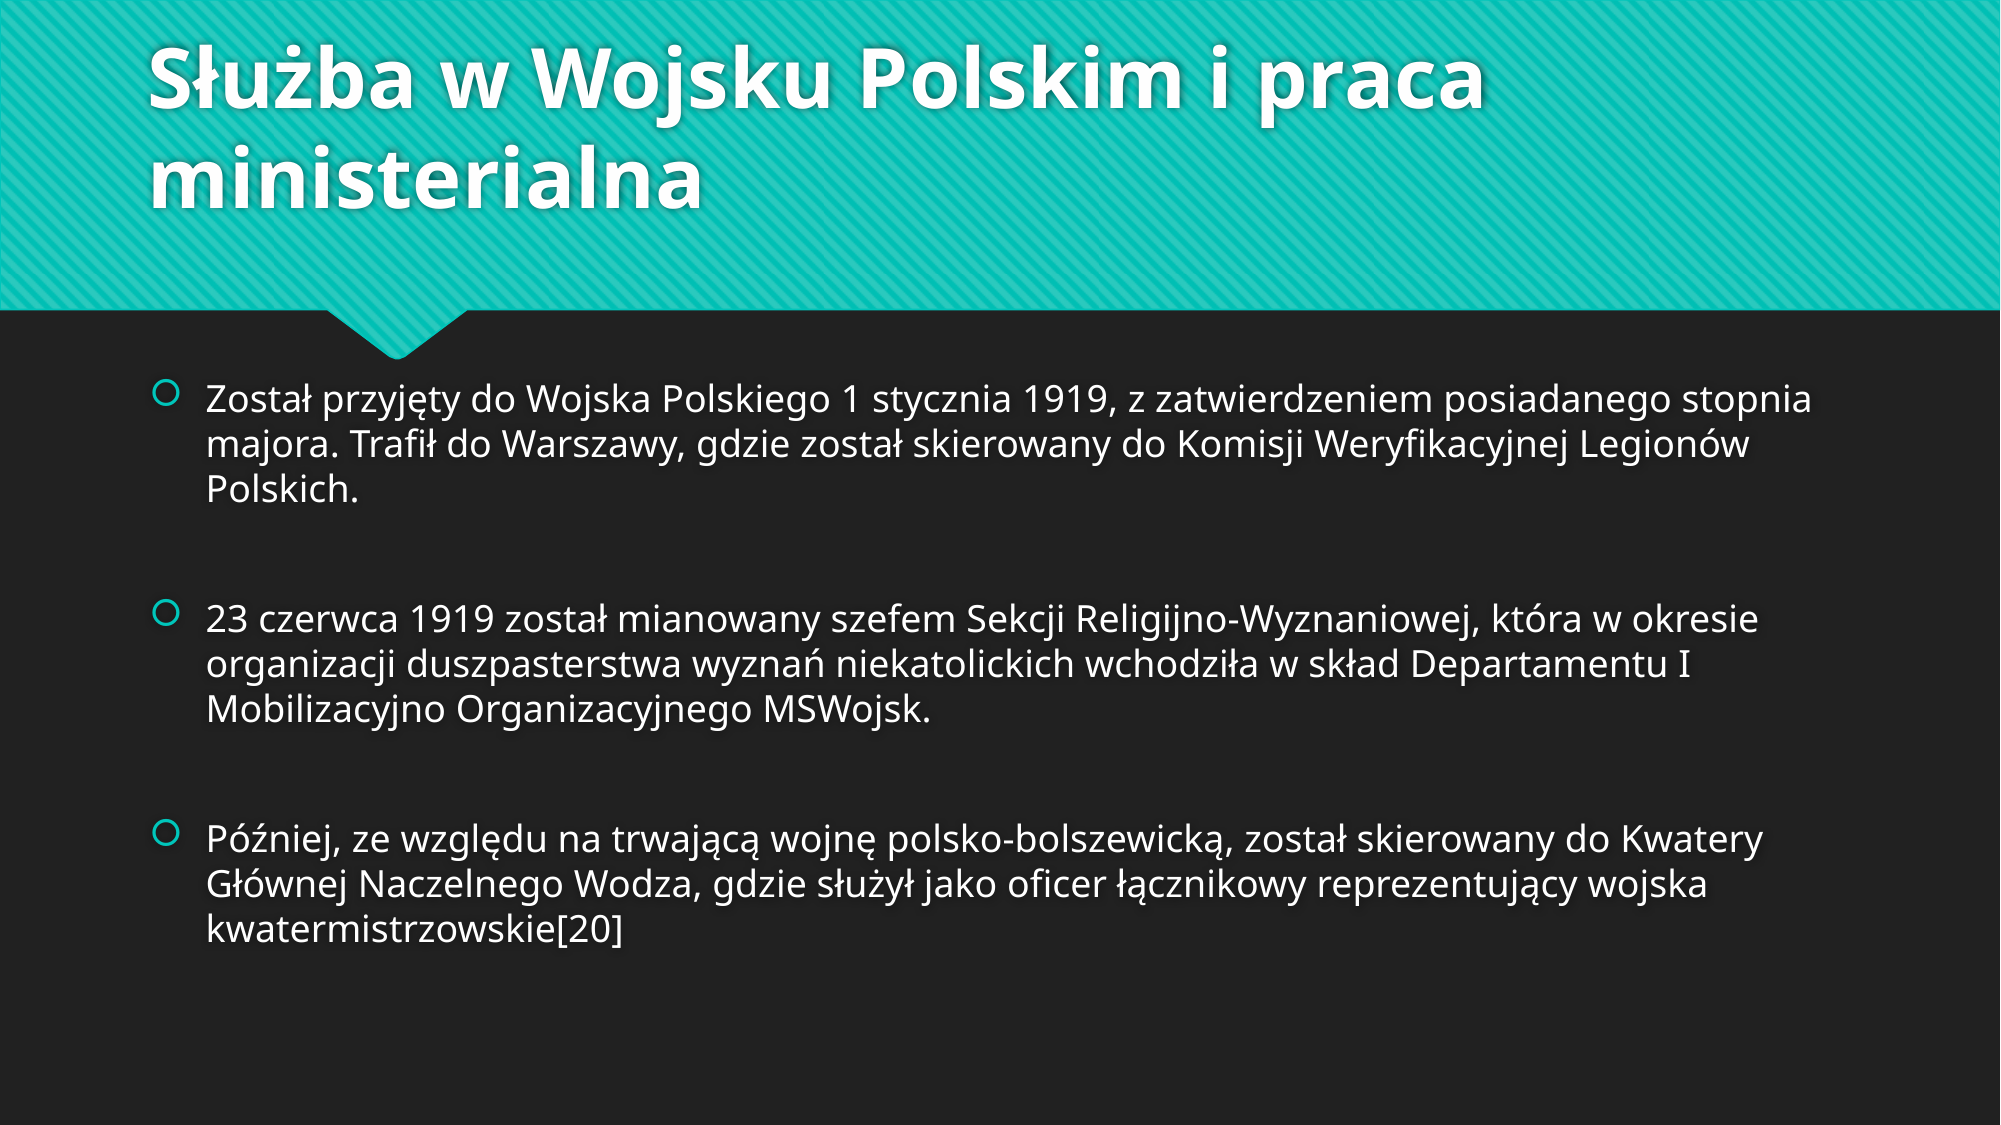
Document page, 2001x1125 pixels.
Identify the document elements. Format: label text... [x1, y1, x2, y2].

title Służba w Wojsku Polskim i praca ministerialna [132, 73, 1868, 233]
list Został przyjęty do Wojska Polskiego 1 stycznia 1919, z zatwierdzeniem posiadanego stopnia majora. Trafił do Warszawy, gdzie został skierowany do Komisji Weryfikacyjnej Legionów Polskich. 23 czerwca 1919 został mianowany szefem Sekcji Religijno-Wyznaniowej, która w okresie organizacji duszpasterstwa wyznań niekatolickich wchodziła w skład Departamentu I Mobilizacyjno Organizacyjnego MSWojsk. Później, ze względu na trwającą wojnę polsko-bolszewicką, został skierowany do Kwatery Głównej Naczelnego Wodza, gdzie służył jako oficer łącznikowy reprezentujący wojska kwatermistrzowskie[20] [134, 364, 1866, 962]
